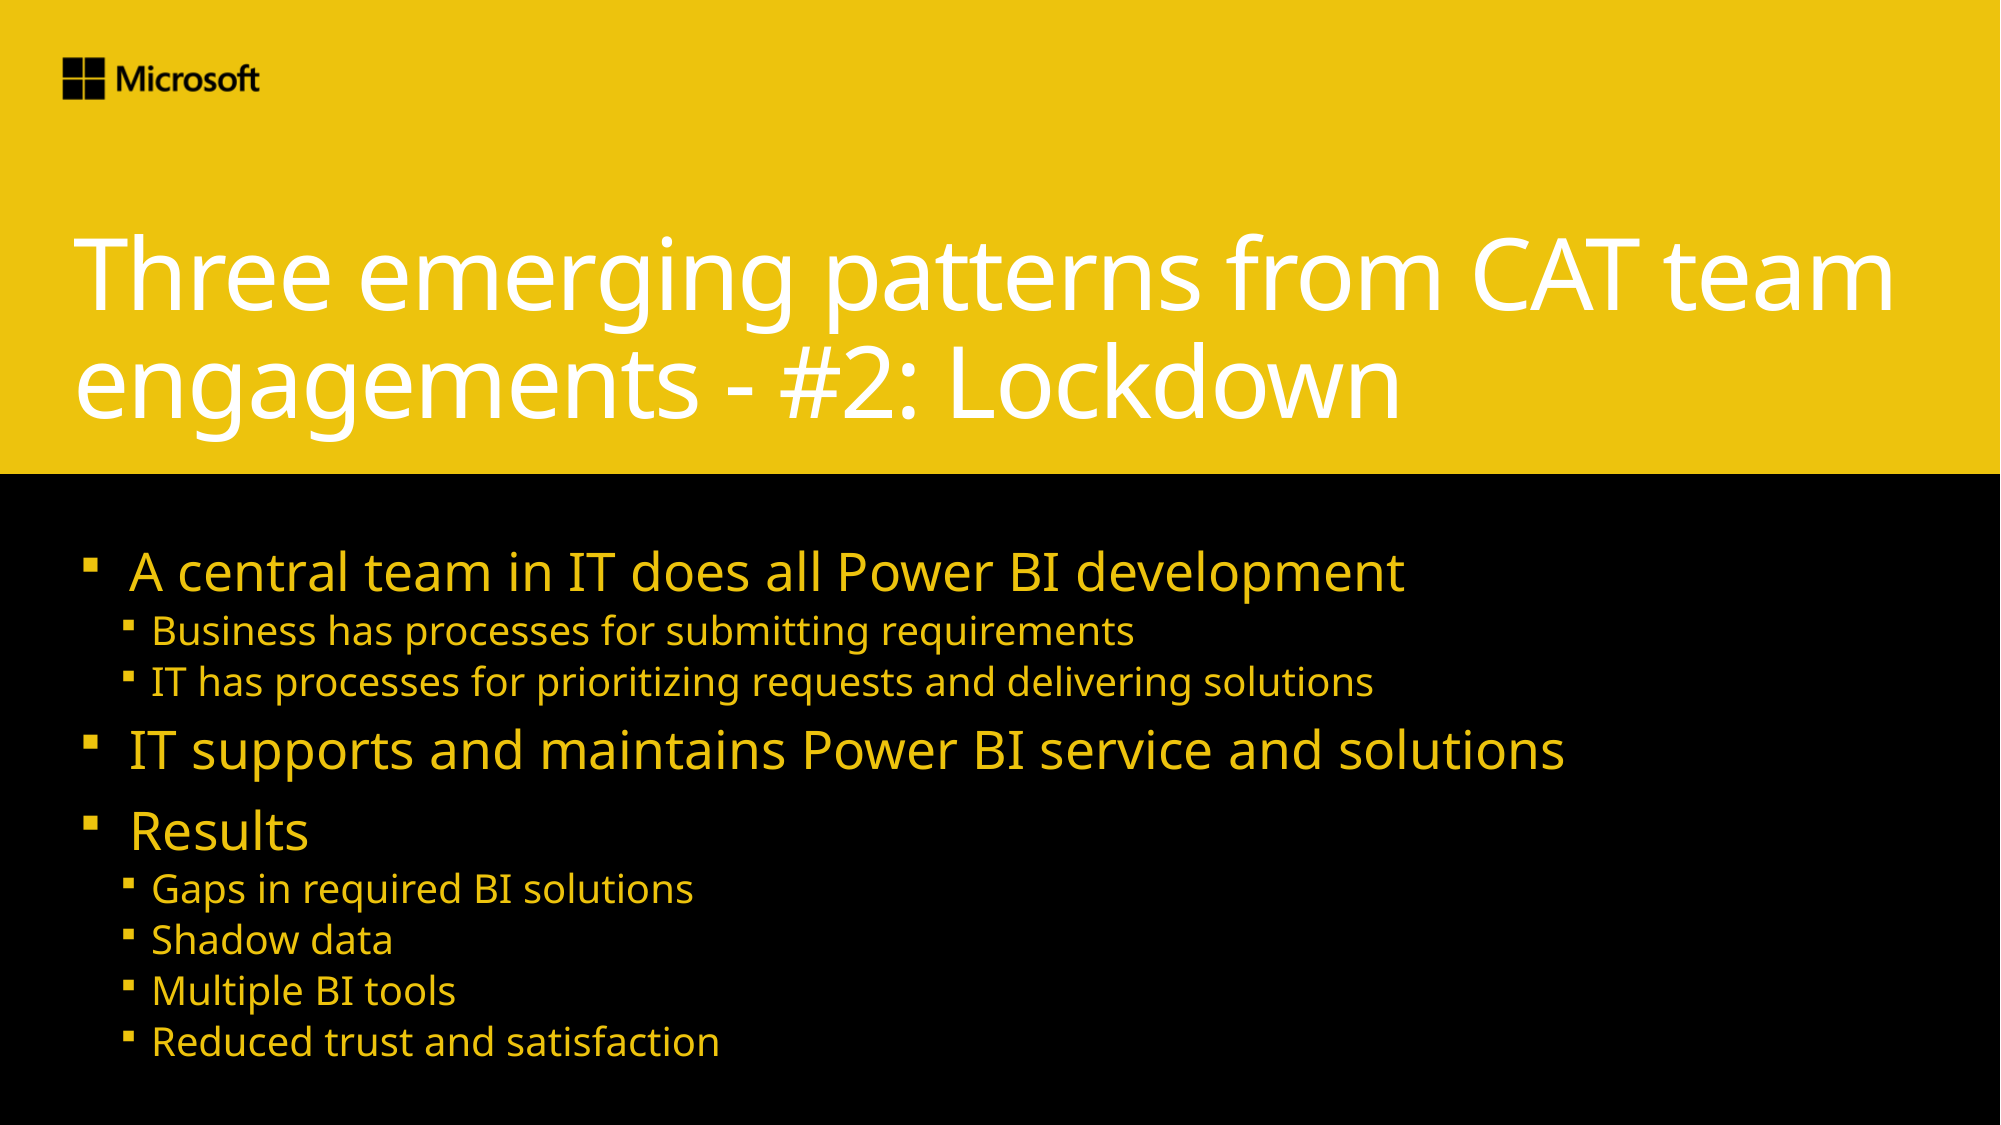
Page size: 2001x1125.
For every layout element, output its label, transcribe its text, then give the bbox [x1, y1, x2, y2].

title Three emerging patterns from CAT team engagements - #2: Lockdown [49, 183, 1951, 455]
list A central team in IT does all Power BI development Business has processes for submitting requirements IT has processes for prioritizing requests and delivering solutions IT supports and maintains Power BI service and solutions Results Gaps in required BI solutions Shadow data Multiple BI tools Reduced trust and satisfaction [49, 521, 1951, 1093]
picture [35, 32, 286, 124]
